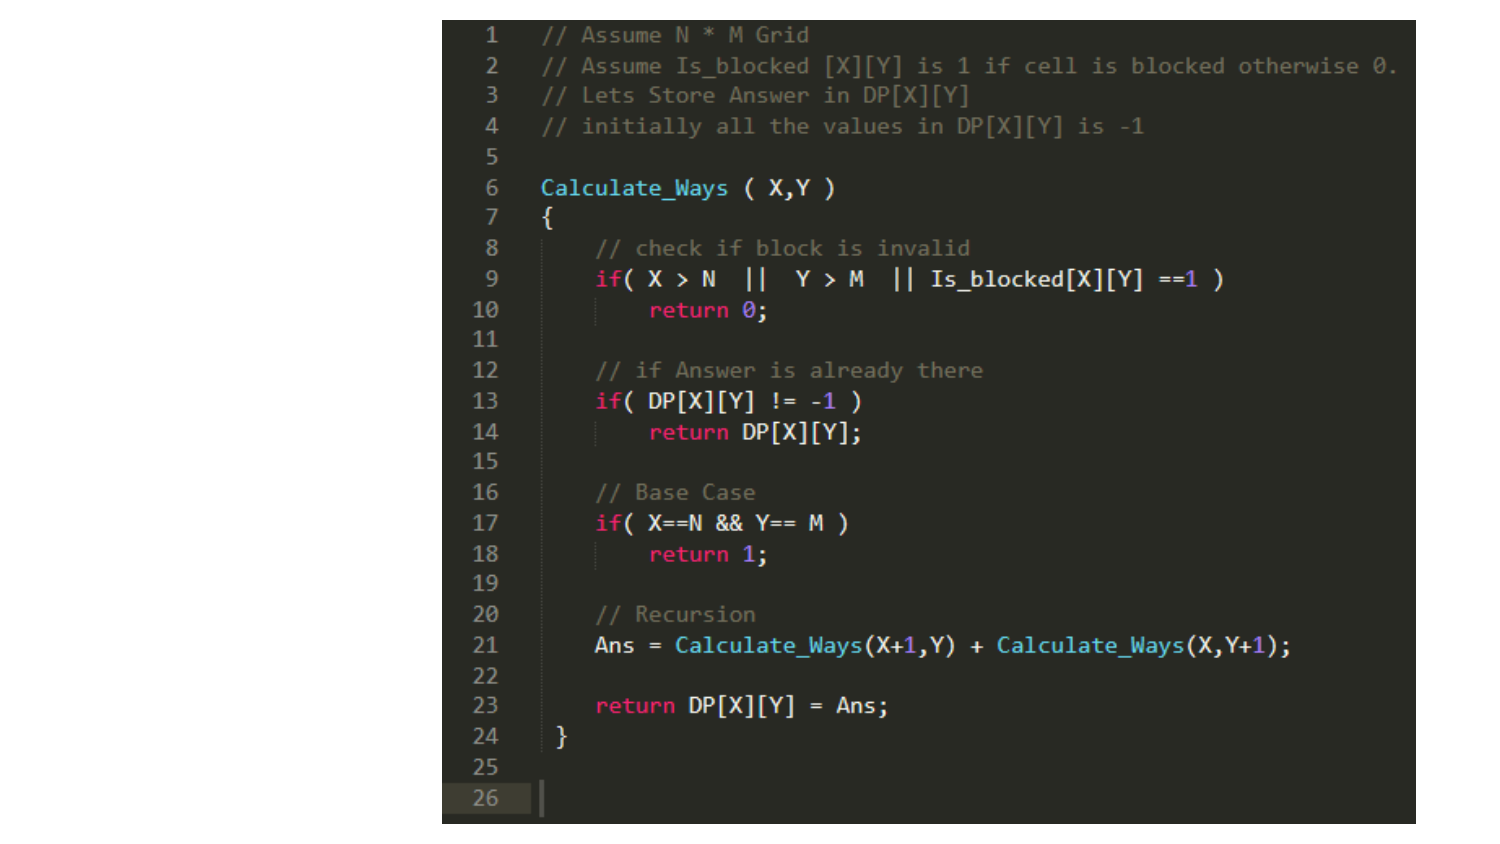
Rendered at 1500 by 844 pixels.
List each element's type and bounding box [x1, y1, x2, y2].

picture [442, 20, 1416, 824]
